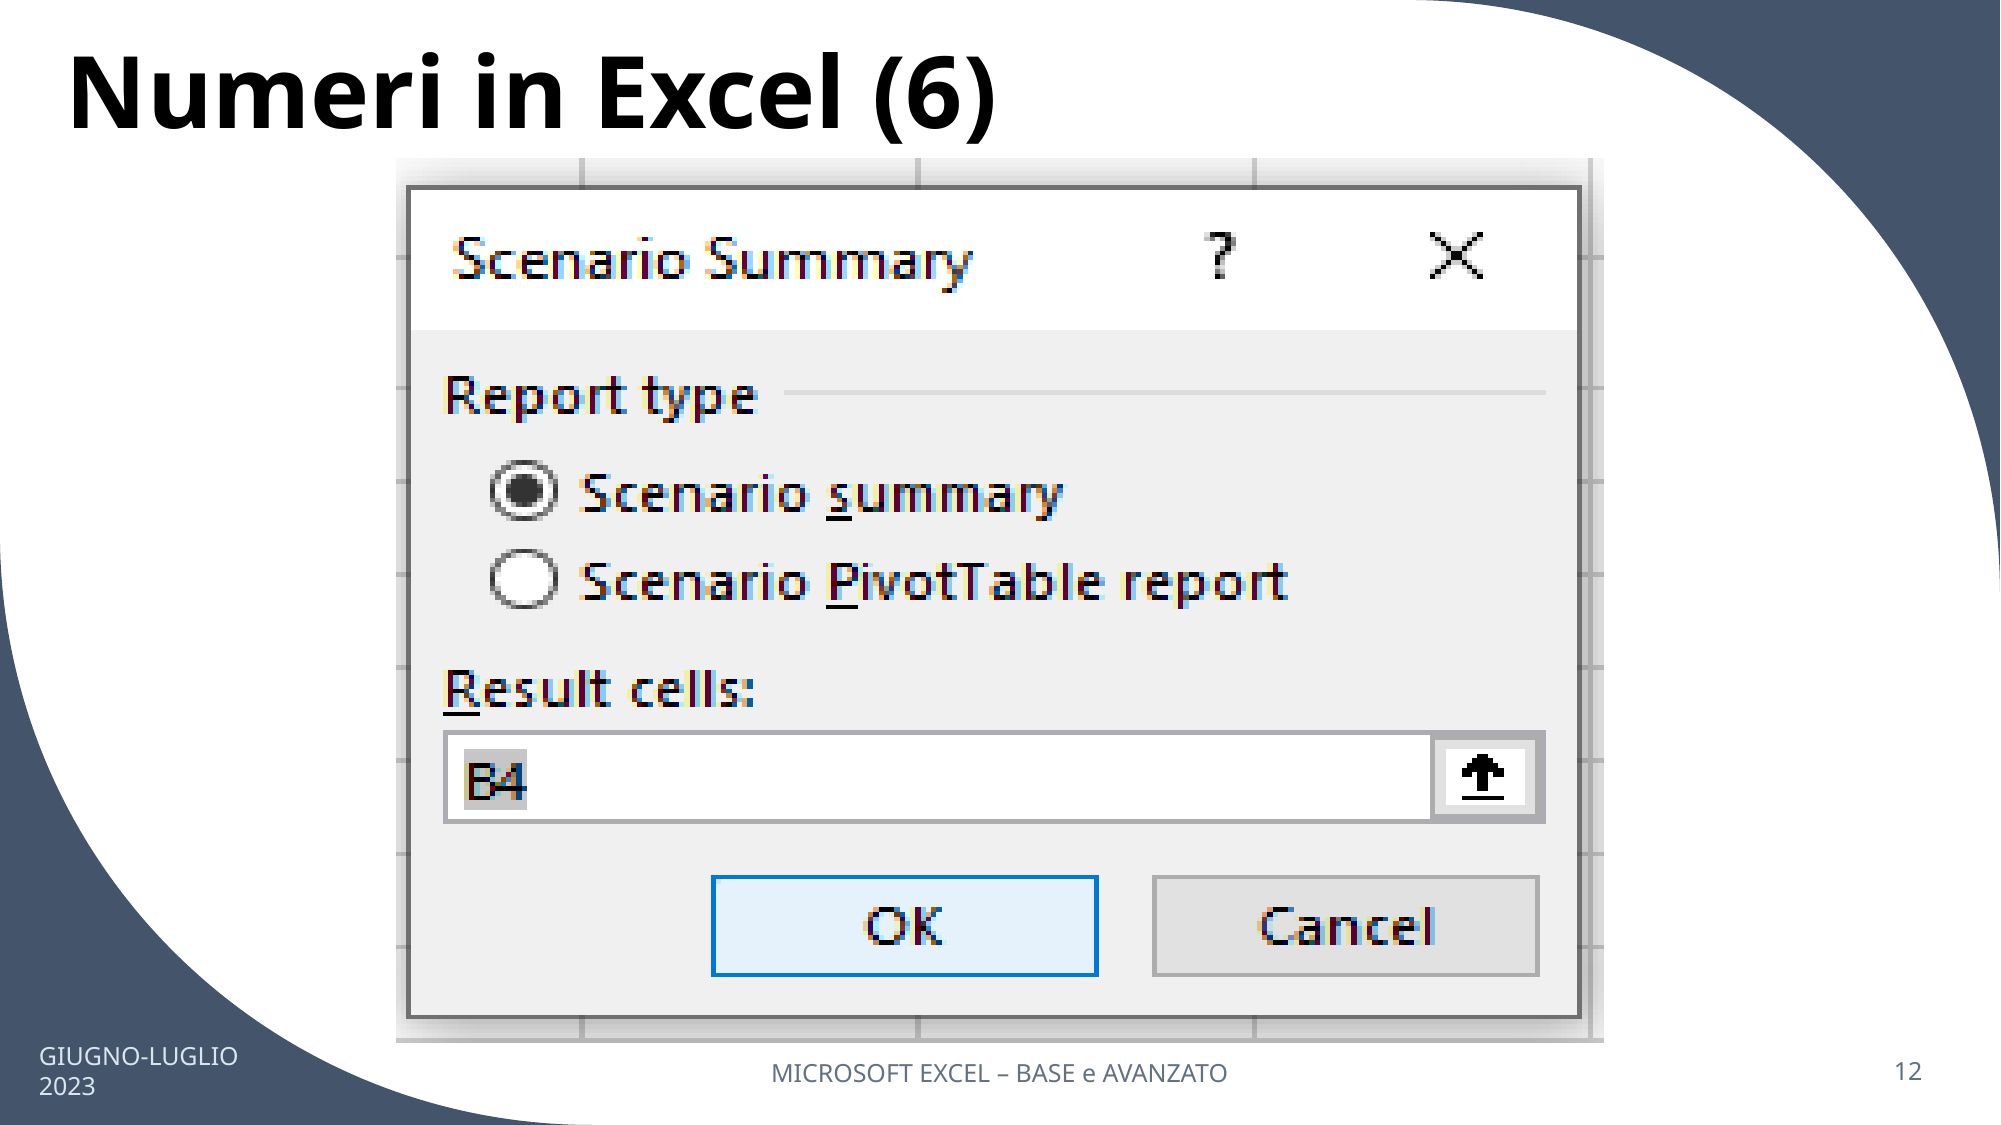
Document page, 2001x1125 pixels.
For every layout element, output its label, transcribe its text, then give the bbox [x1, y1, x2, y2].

footer MICROSOFT EXCEL – BASE e AVANZATO [662, 1043, 1338, 1103]
title Numeri in Excel (6) [50, 0, 1722, 158]
picture [396, 158, 1604, 1043]
slide_number 12 [1665, 1042, 1938, 1103]
slide_number GIUGNO-LUGLIO 2023 [23, 1040, 304, 1101]
